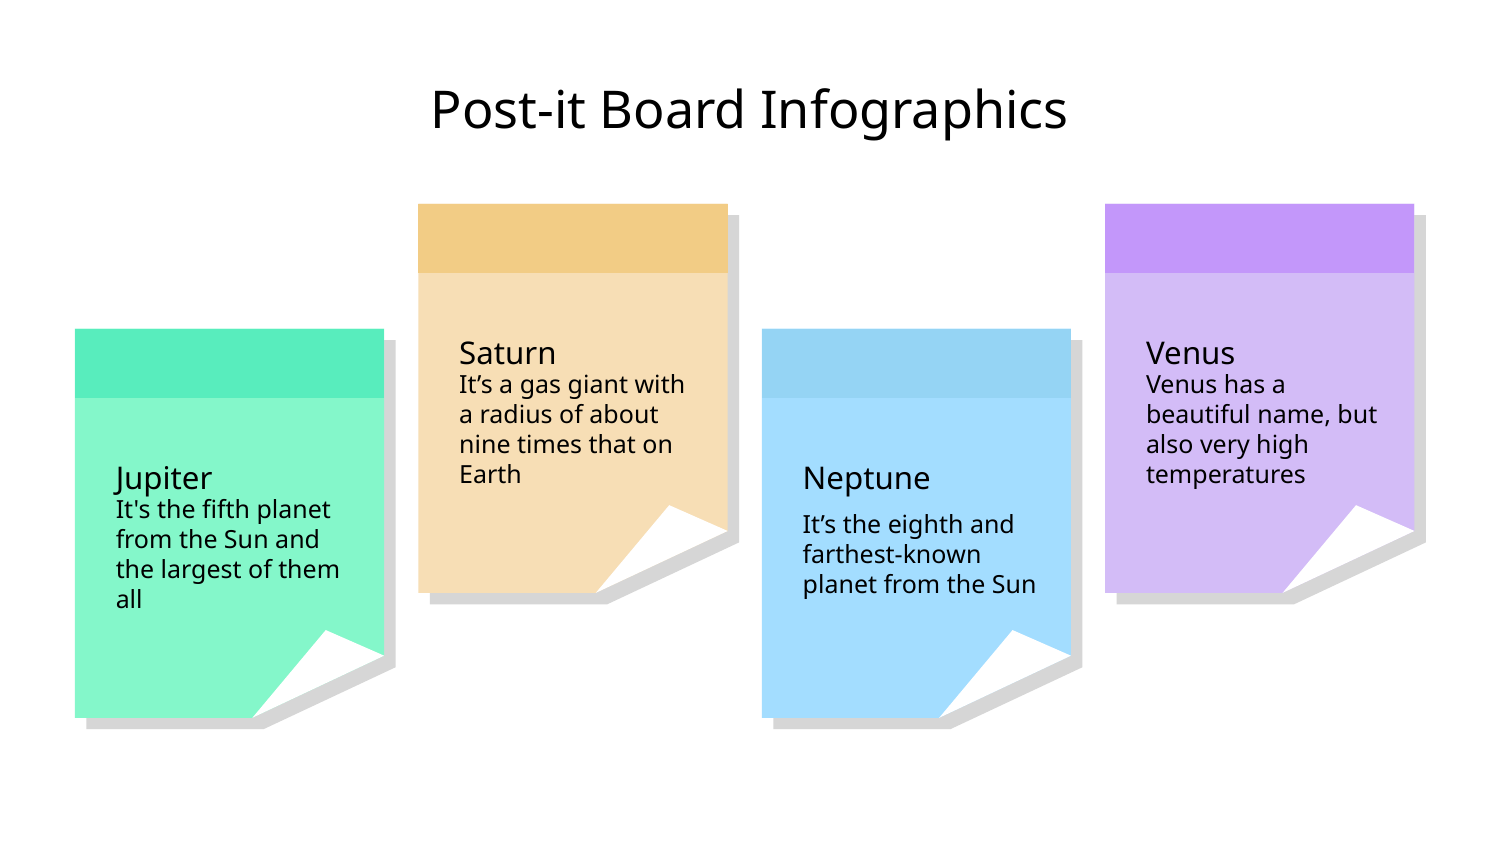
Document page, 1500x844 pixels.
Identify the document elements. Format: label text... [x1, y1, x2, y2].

text_box Venus has a beautiful name, but also very high temperatures [1131, 379, 1401, 478]
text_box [418, 203, 740, 605]
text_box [74, 328, 396, 730]
text_box [1116, 215, 1426, 605]
text_box [1282, 505, 1415, 593]
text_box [761, 328, 1083, 730]
text_box Venus [1131, 330, 1401, 374]
text_box [1105, 273, 1415, 593]
text_box [1105, 203, 1415, 273]
text_box Post-it Board Infographics [116, 74, 1384, 141]
